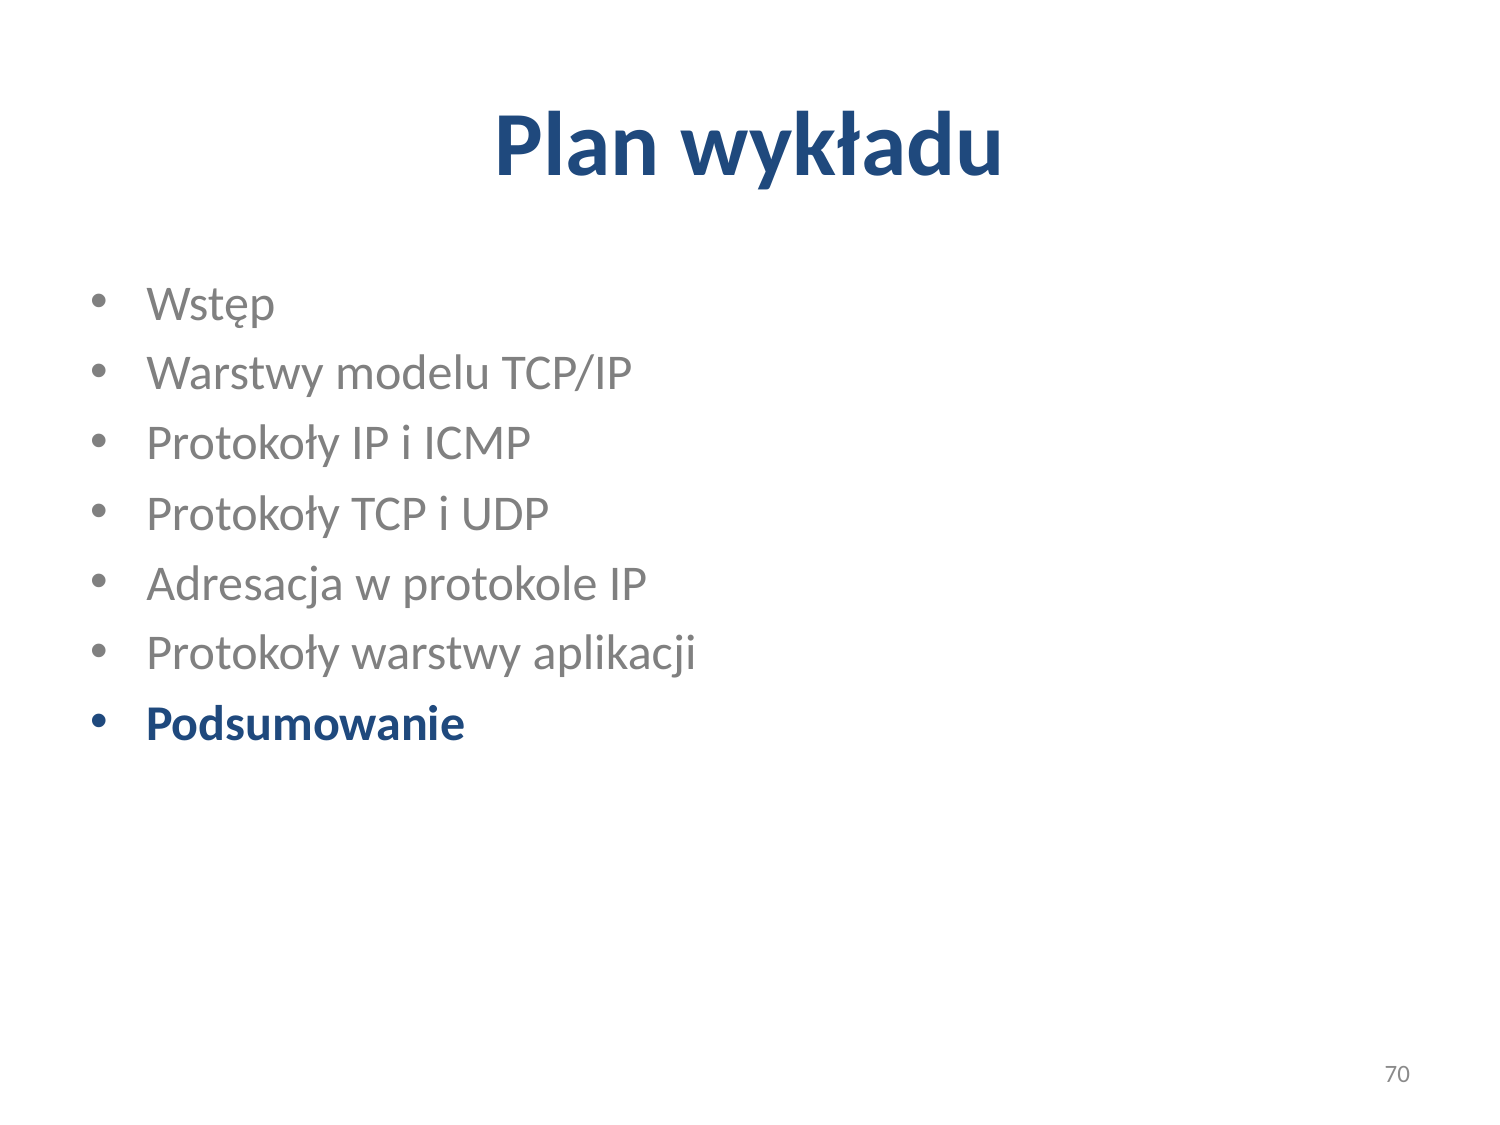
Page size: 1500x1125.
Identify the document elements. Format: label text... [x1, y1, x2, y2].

title Plan wykładu [75, 45, 1425, 233]
slide_number 70 [1074, 1042, 1425, 1103]
list Wstęp Warstwy modelu TCP/IP Protokoły IP i ICMP Protokoły TCP i UDP Adresacja w protokole IP Protokoły warstwy aplikacji Podsumowanie [75, 262, 1425, 1005]
